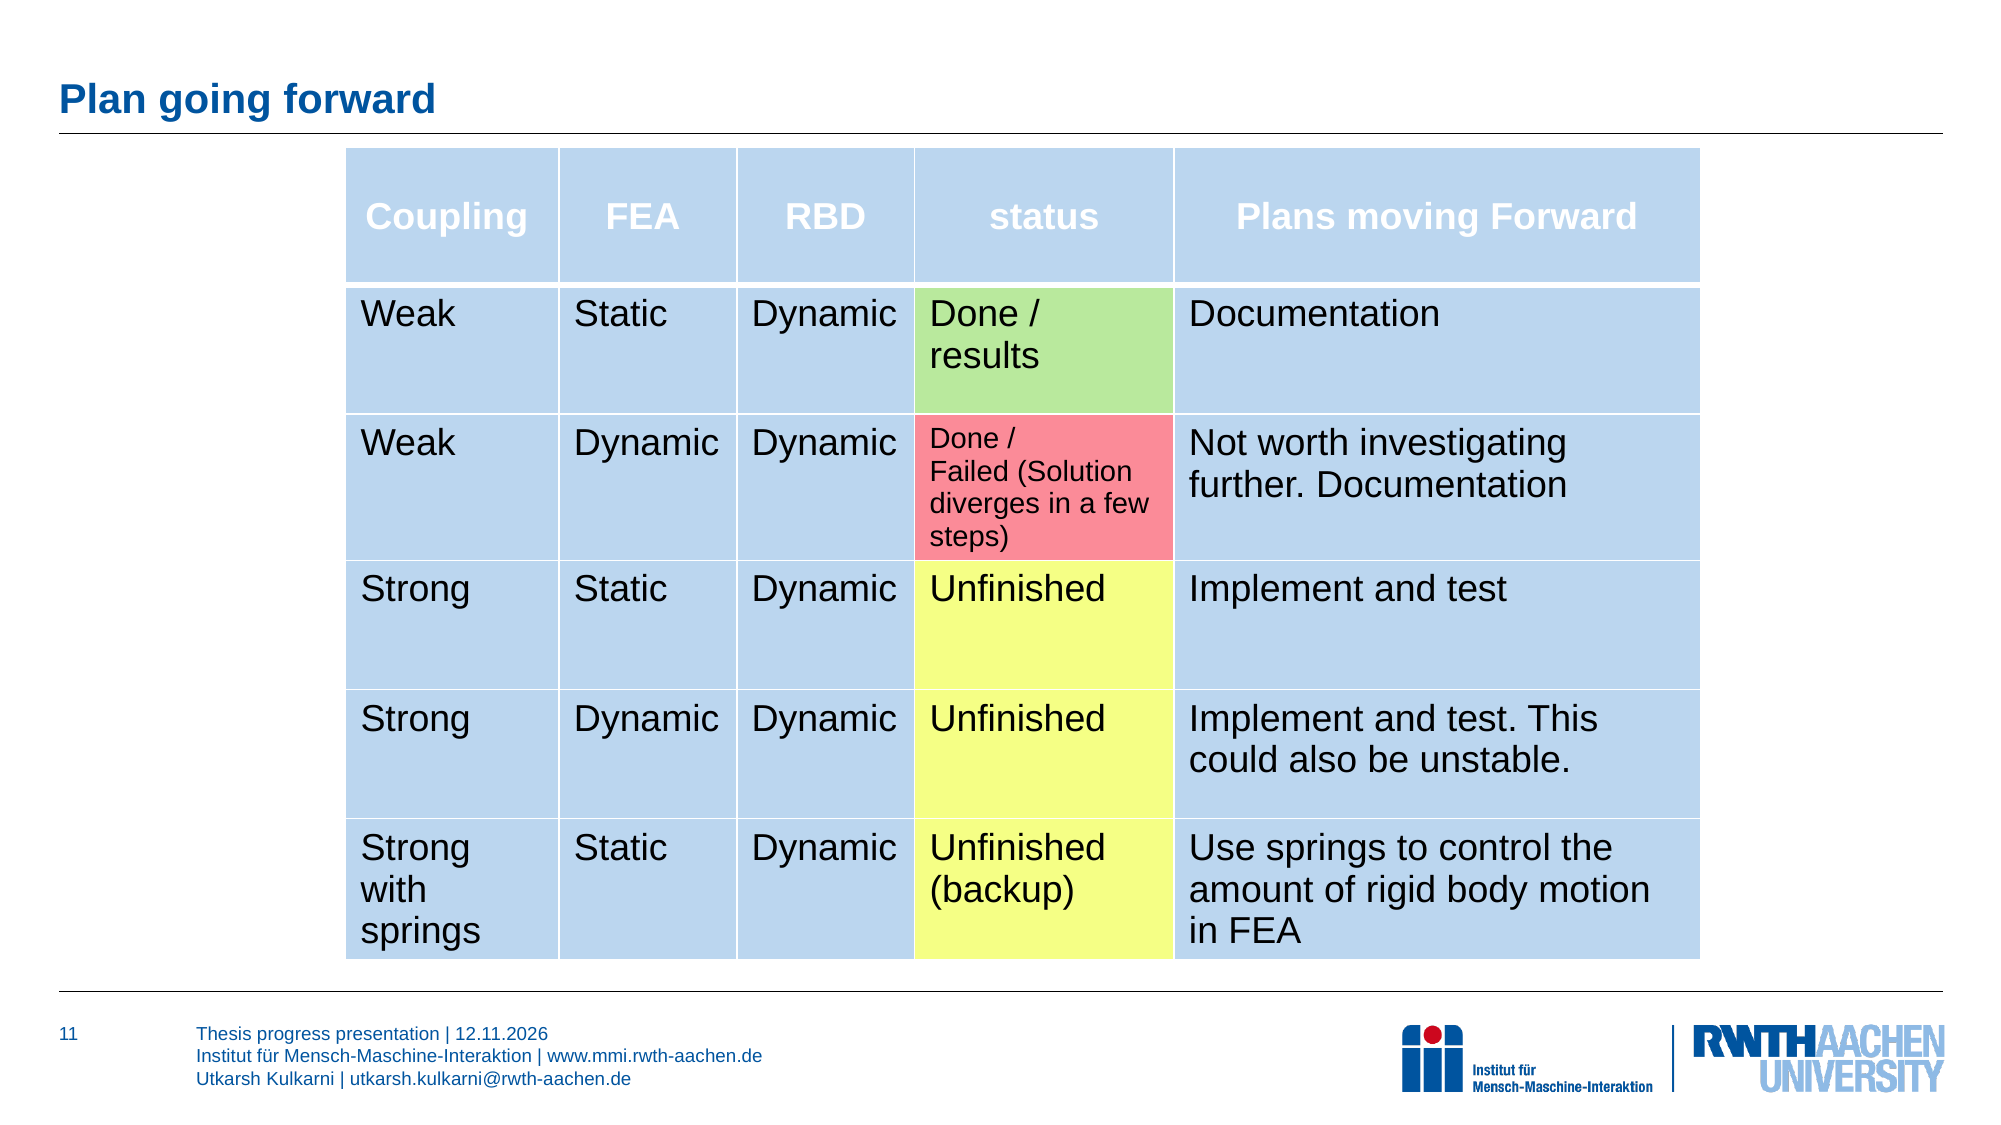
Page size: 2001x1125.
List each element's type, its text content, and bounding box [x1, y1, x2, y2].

table_cell Implement and test. This could also be unstable. [1175, 690, 1700, 818]
table_cell Static [560, 288, 736, 413]
table_cell Done / results [915, 288, 1173, 413]
table_cell Static [560, 561, 736, 689]
table_cell Unfinished (backup) [915, 819, 1173, 959]
table_cell Unfinished [915, 561, 1173, 689]
table_cell Dynamic [738, 690, 914, 818]
table_cell Use springs to control the amount of rigid body motion in FEA [1175, 819, 1700, 959]
table_header RBD [738, 148, 914, 282]
table_header FEA [560, 148, 736, 282]
table_cell Dynamic [738, 288, 914, 413]
table_cell Dynamic [560, 690, 736, 818]
picture [1381, 991, 1965, 1125]
table_cell Dynamic [738, 561, 914, 689]
table_header status [915, 148, 1173, 282]
table_cell Weak [346, 288, 558, 413]
title Plan going forward [59, 33, 1943, 123]
table_cell Strong [346, 690, 558, 818]
table_cell Dynamic [738, 819, 914, 959]
table_cell Strong [346, 561, 558, 689]
table_cell Implement and test [1175, 561, 1700, 689]
table_cell Strong with springs [346, 819, 558, 959]
table_cell Not worth investigating further. Documentation [1175, 415, 1700, 560]
table_cell Documentation [1175, 288, 1700, 413]
table_cell Unfinished [915, 690, 1173, 818]
table_header Coupling [346, 148, 558, 282]
table_header Plans moving Forward [1175, 148, 1700, 282]
table_cell Dynamic [560, 415, 736, 560]
table_cell Static [560, 819, 736, 959]
table_cell Weak [346, 415, 558, 560]
table_cell Dynamic [738, 415, 914, 560]
table_cell Done / Failed (Solution diverges in a few steps) [915, 415, 1173, 560]
